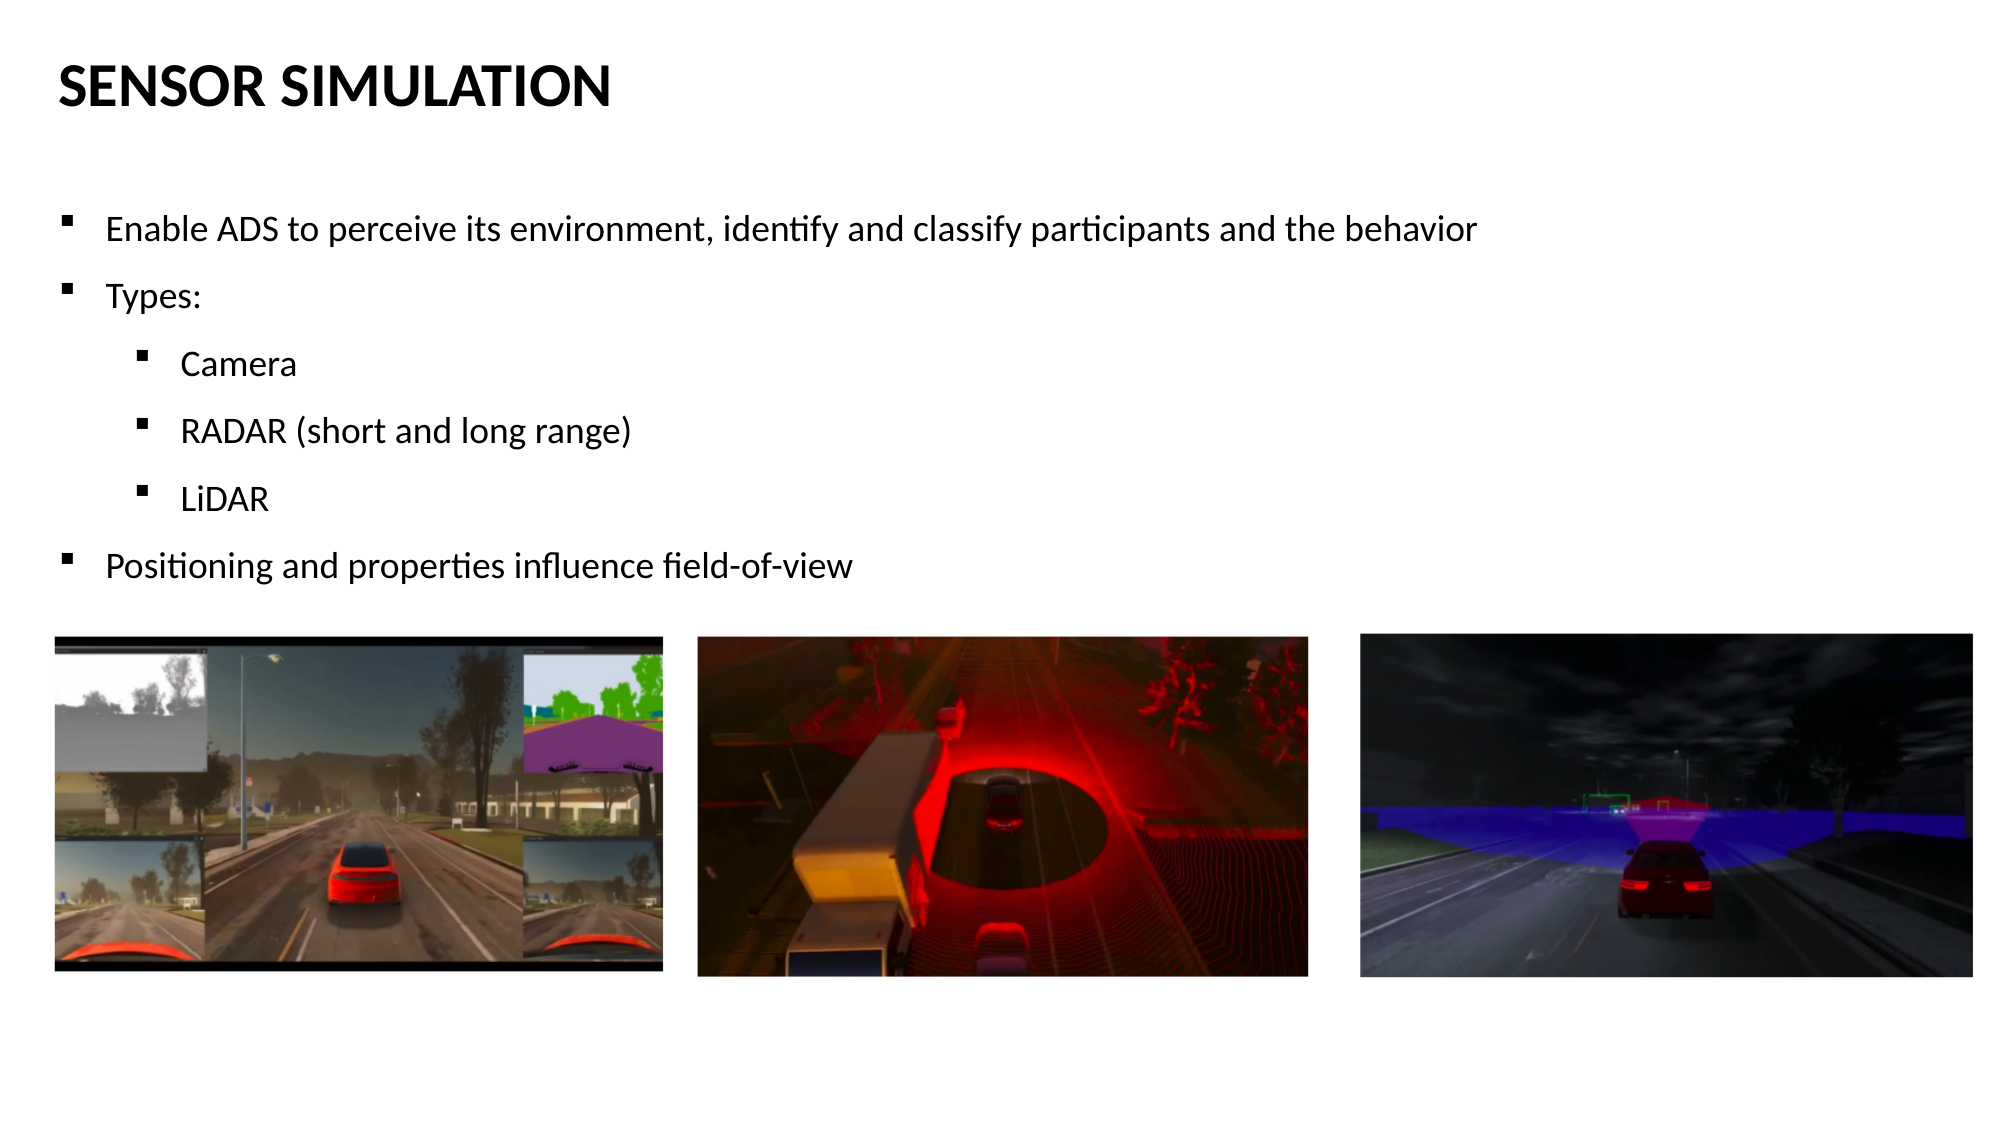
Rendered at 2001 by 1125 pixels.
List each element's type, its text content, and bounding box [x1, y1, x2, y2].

text_box Enable ADS to perceive its environment, identify and classify participants and the behavior Types: Camera RADAR (short and long range) LiDAR Positioning and properties influence field-of-view [43, 173, 1744, 594]
picture [1358, 629, 1979, 982]
picture [48, 632, 669, 975]
text_box SENSOR SIMULATION [43, 36, 1872, 127]
picture [693, 632, 1313, 985]
